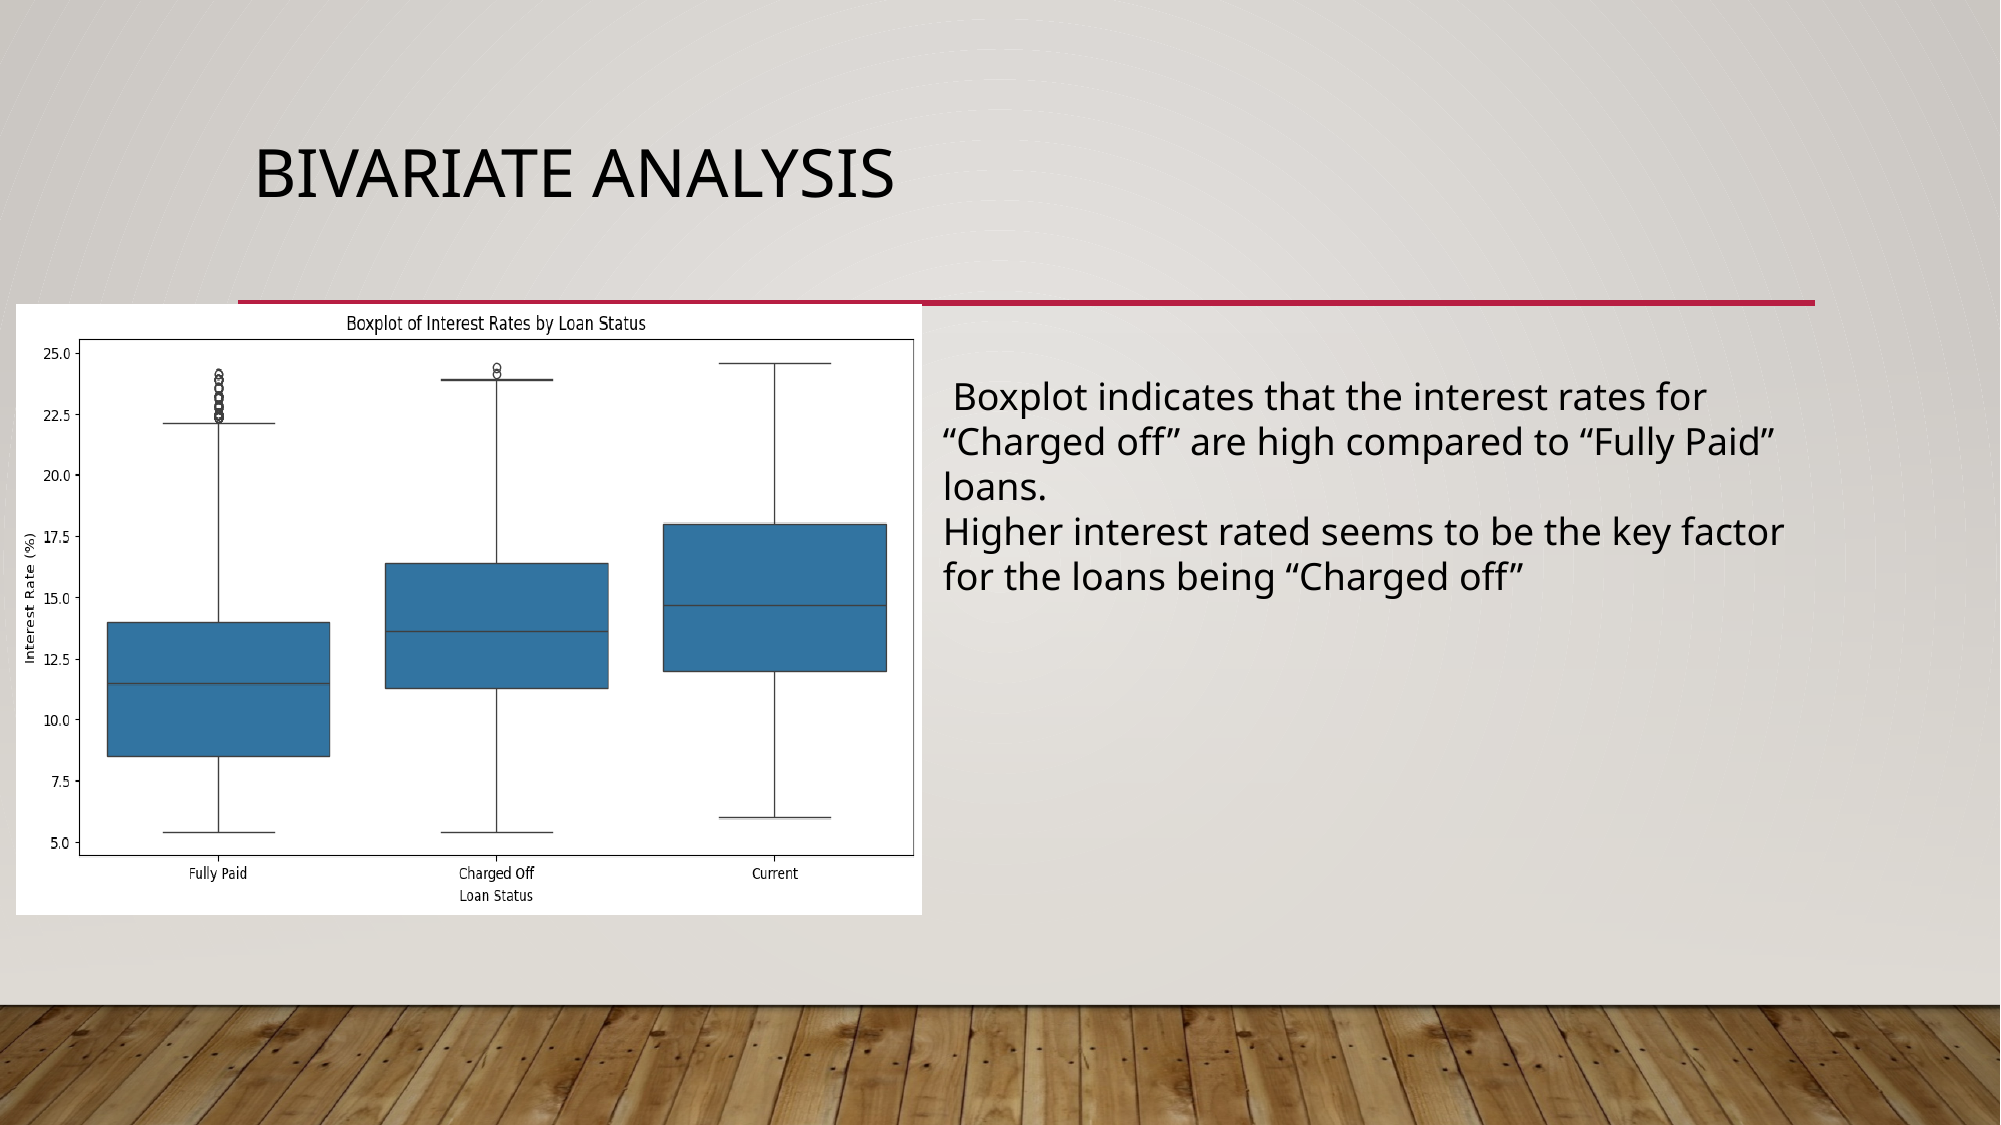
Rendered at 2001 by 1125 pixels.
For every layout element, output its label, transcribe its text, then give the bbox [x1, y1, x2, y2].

text_box Boxplot indicates that the interest rates for “Charged off” are high compared to “Fully Paid” loans. Higher interest rated seems to be the key factor for the loans being “Charged off” [928, 365, 1814, 651]
picture [15, 303, 923, 915]
title BiVARIATE Analysis [238, 131, 1814, 305]
picture [0, 1005, 2000, 1125]
list [238, 316, 1687, 1013]
